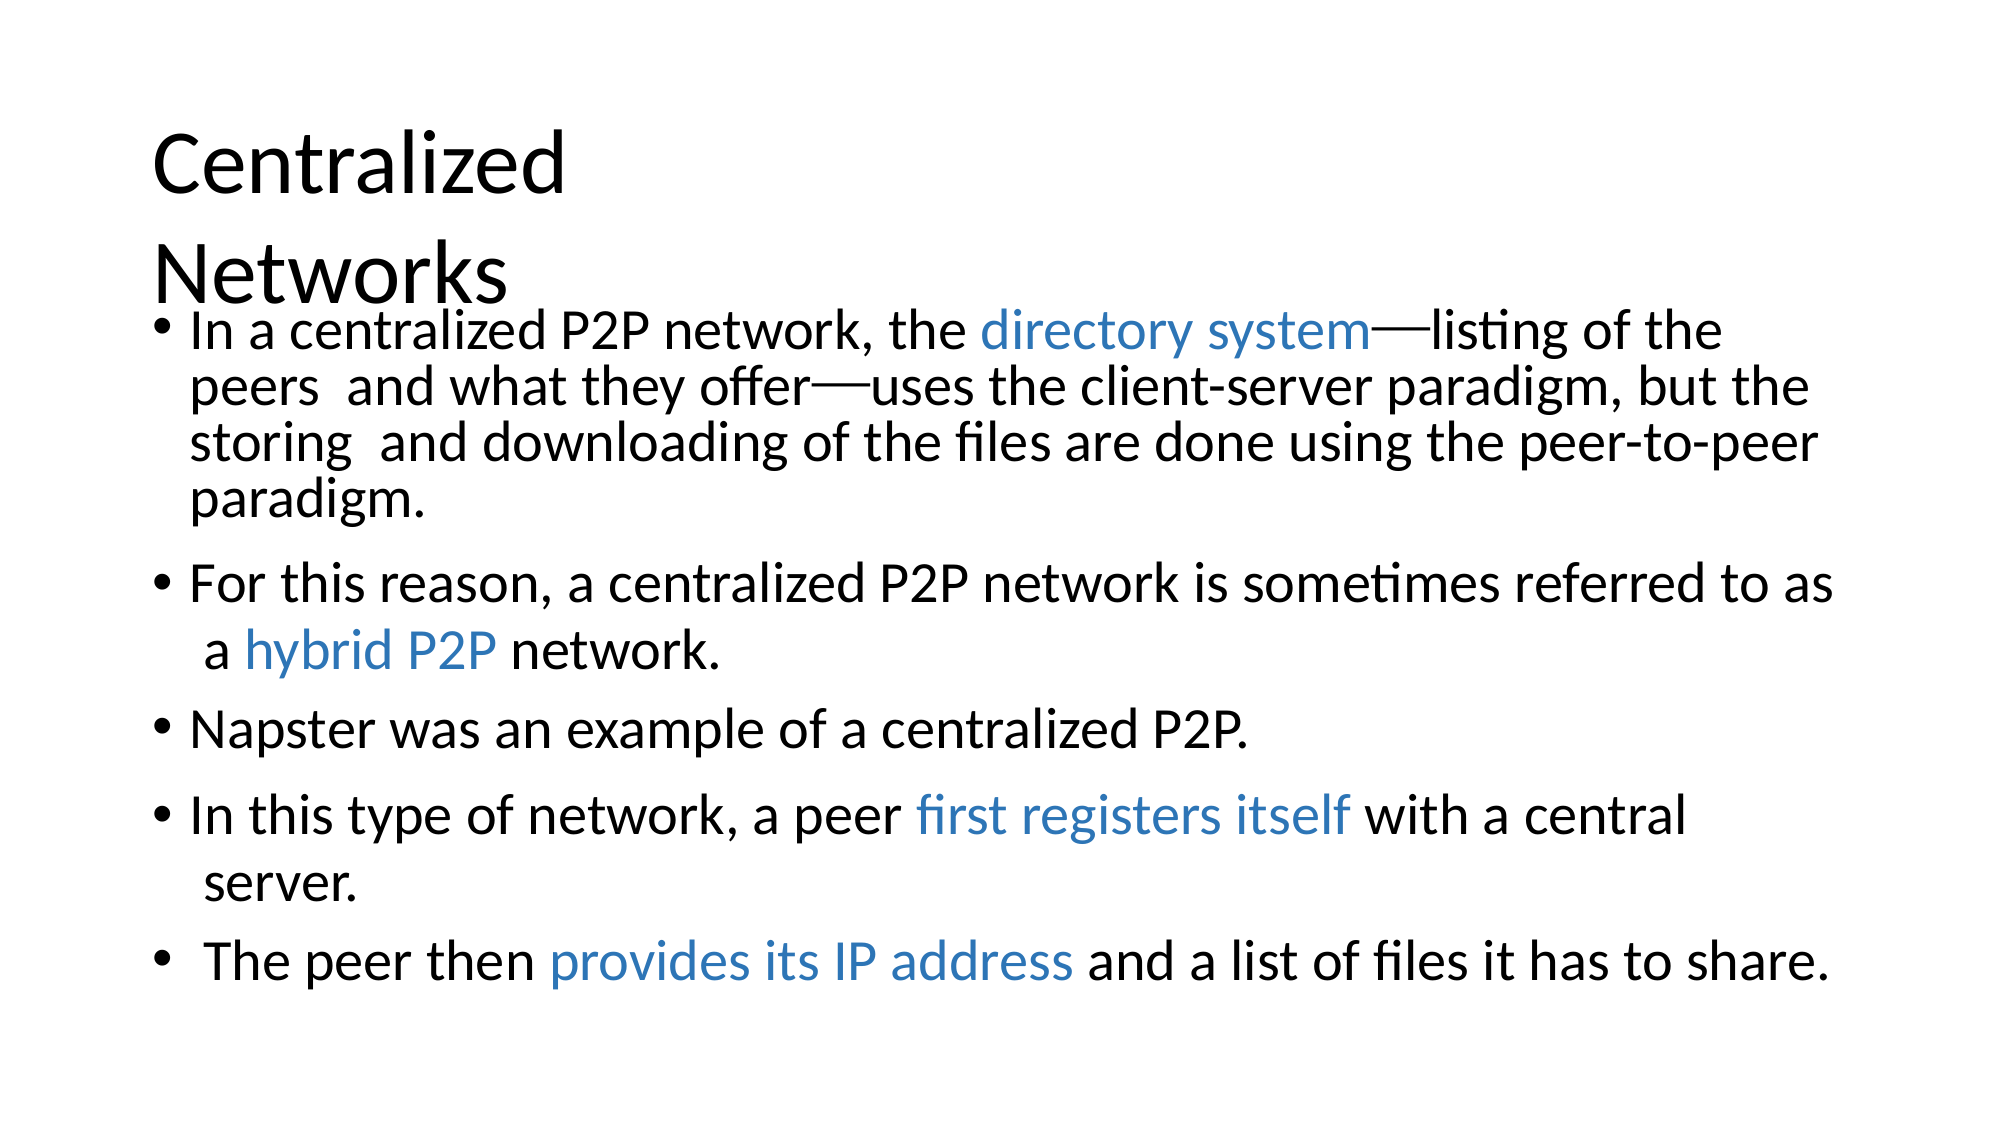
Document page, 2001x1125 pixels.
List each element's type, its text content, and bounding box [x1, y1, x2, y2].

text_box In a centralized P2P network, the directory system⎯listing of the peers and what they offer⎯uses the client-server paradigm, but the storing and downloading of the files are done using the peer-to-peer paradigm. For this reason, a centralized P2P network is sometimes referred to as a hybrid P2P network. Napster was an example of a centralized P2P. In this type of network, a peer first registers itself with a central server. The peer then provides its IP address and a list of files it has to share. [150, 288, 1845, 993]
title Centralized Networks [150, 100, 939, 288]
